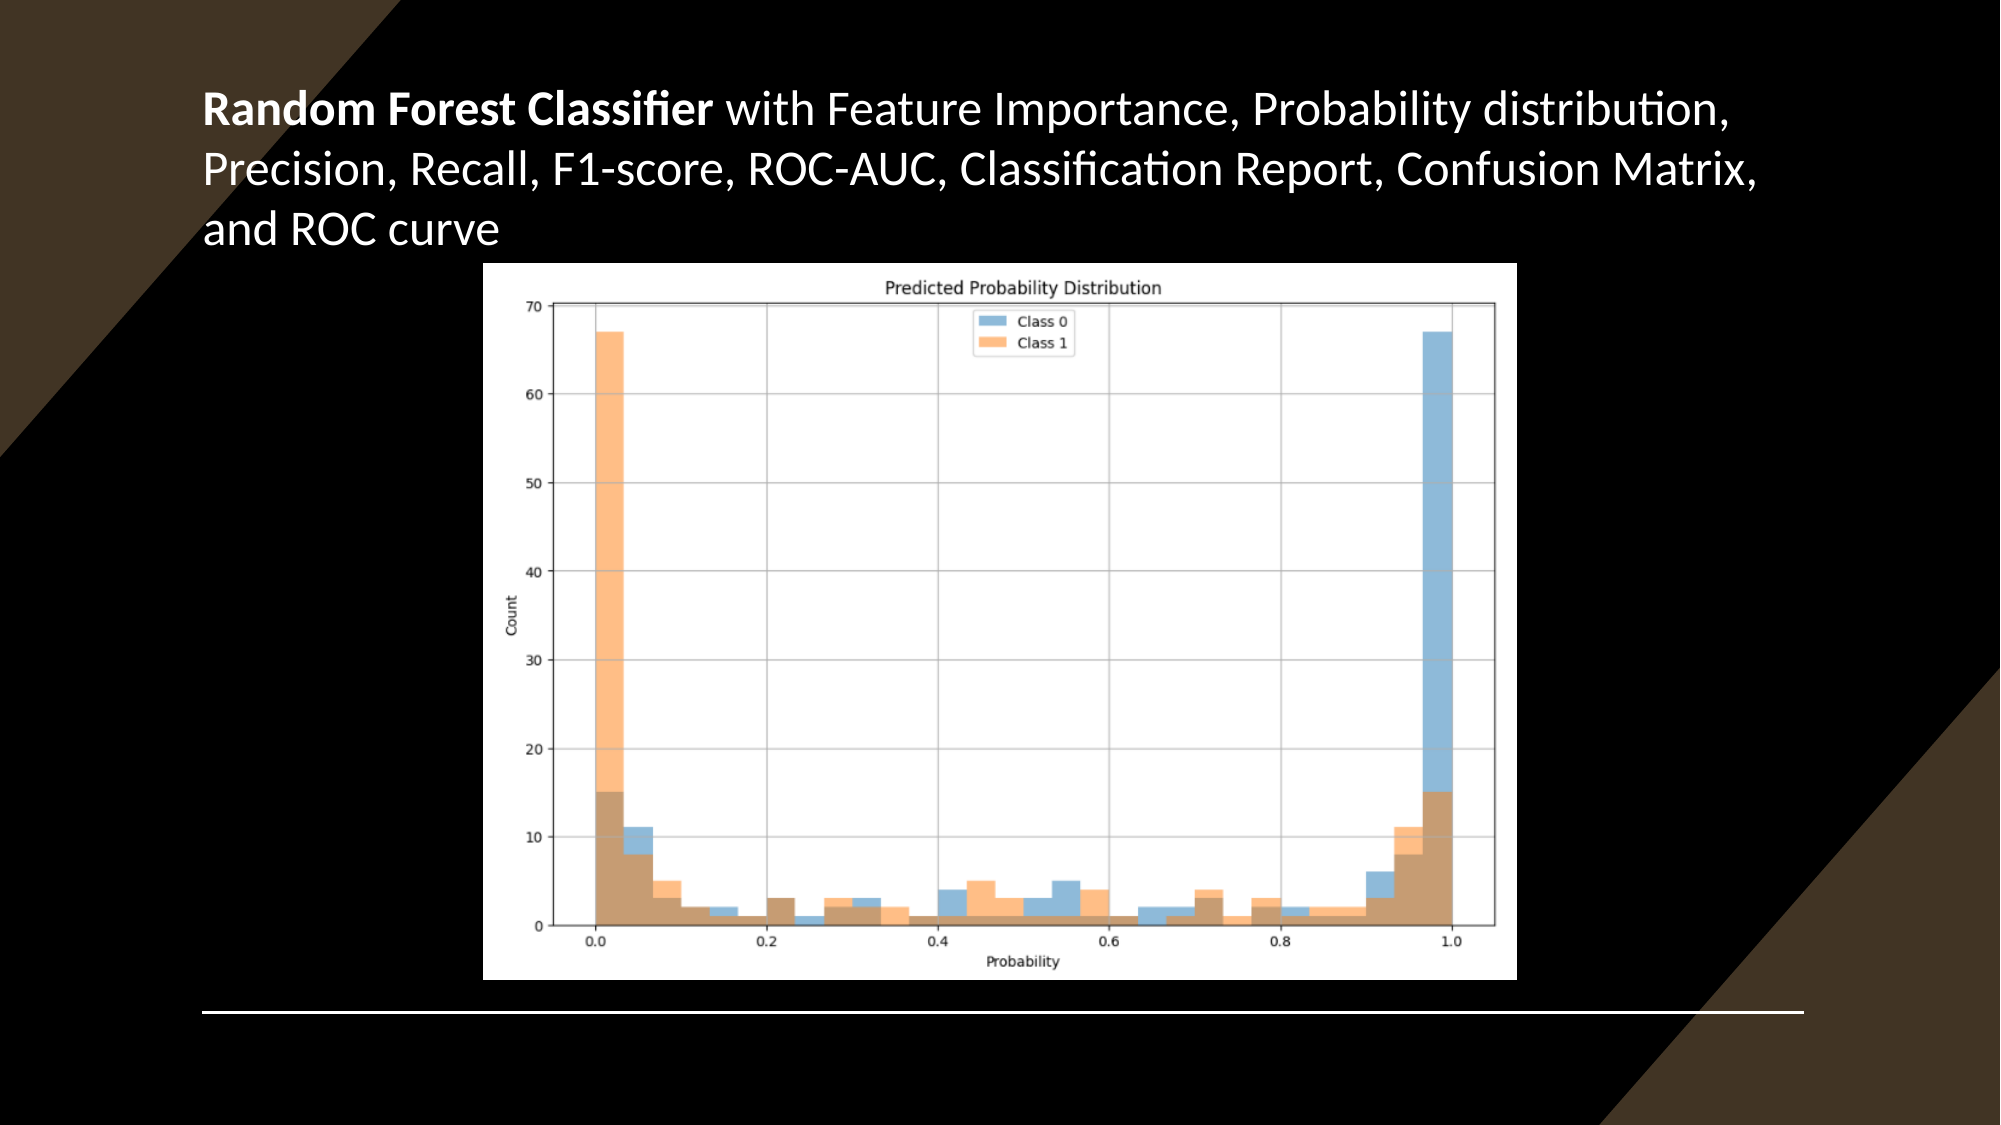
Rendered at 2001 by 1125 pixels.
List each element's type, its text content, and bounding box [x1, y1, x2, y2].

title Random Forest Classifier with Feature Importance, Probability distribution, Precision, Recall, F1-score, ROC-AUC, Classification Report, Confusion Matrix, and ROC curve [187, 54, 1813, 278]
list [483, 263, 1517, 980]
text_box [202, 234, 1828, 459]
